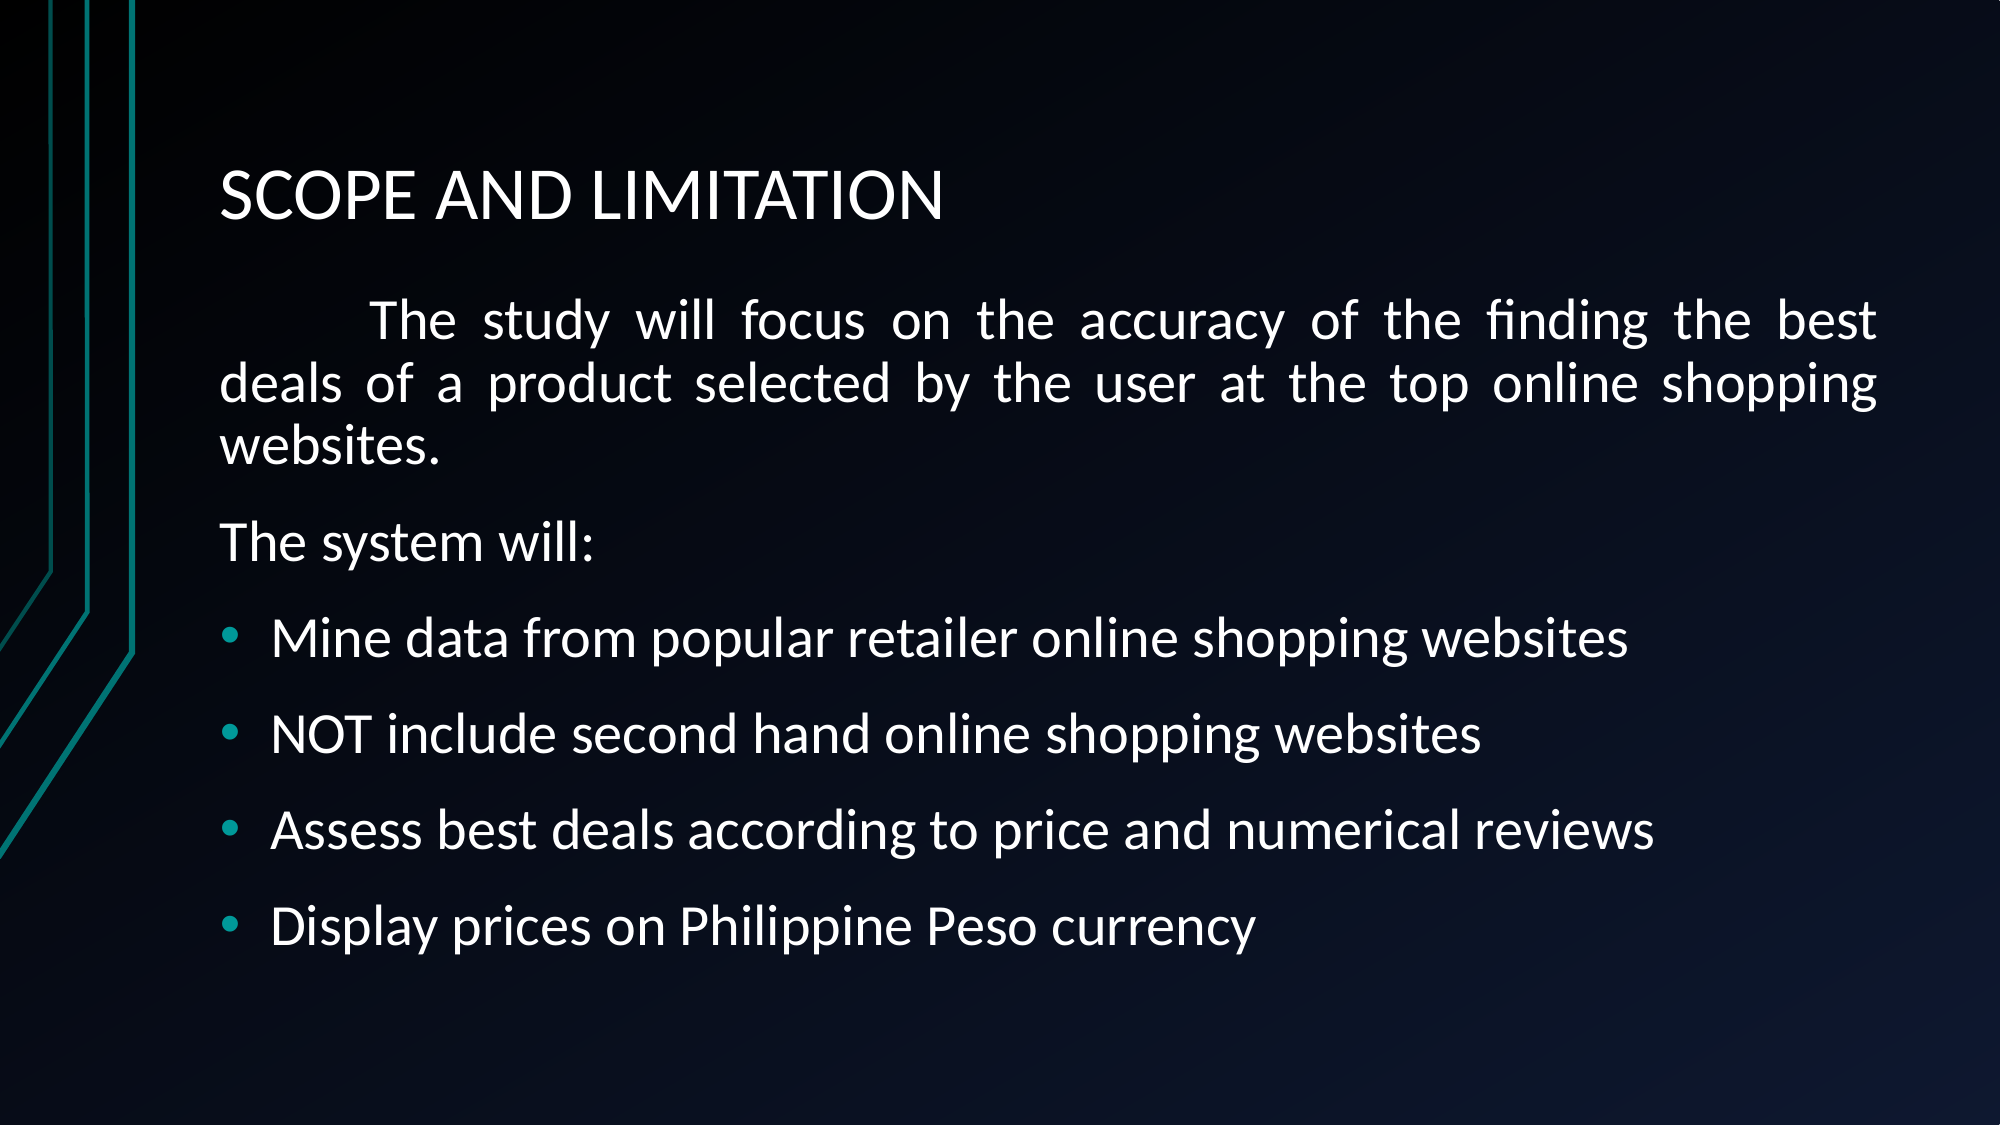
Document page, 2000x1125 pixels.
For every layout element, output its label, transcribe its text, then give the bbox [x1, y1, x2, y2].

title SCOPE AND LIMITATION [199, 45, 1900, 246]
list The study will focus on the accuracy of the finding the best deals of a product selected by the user at the top online shopping websites. The system will: Mine data from popular retailer online shopping websites NOT include second hand online shopping websites Assess best deals according to price and numerical reviews Display prices on Philippine Peso currency [199, 279, 1900, 1012]
